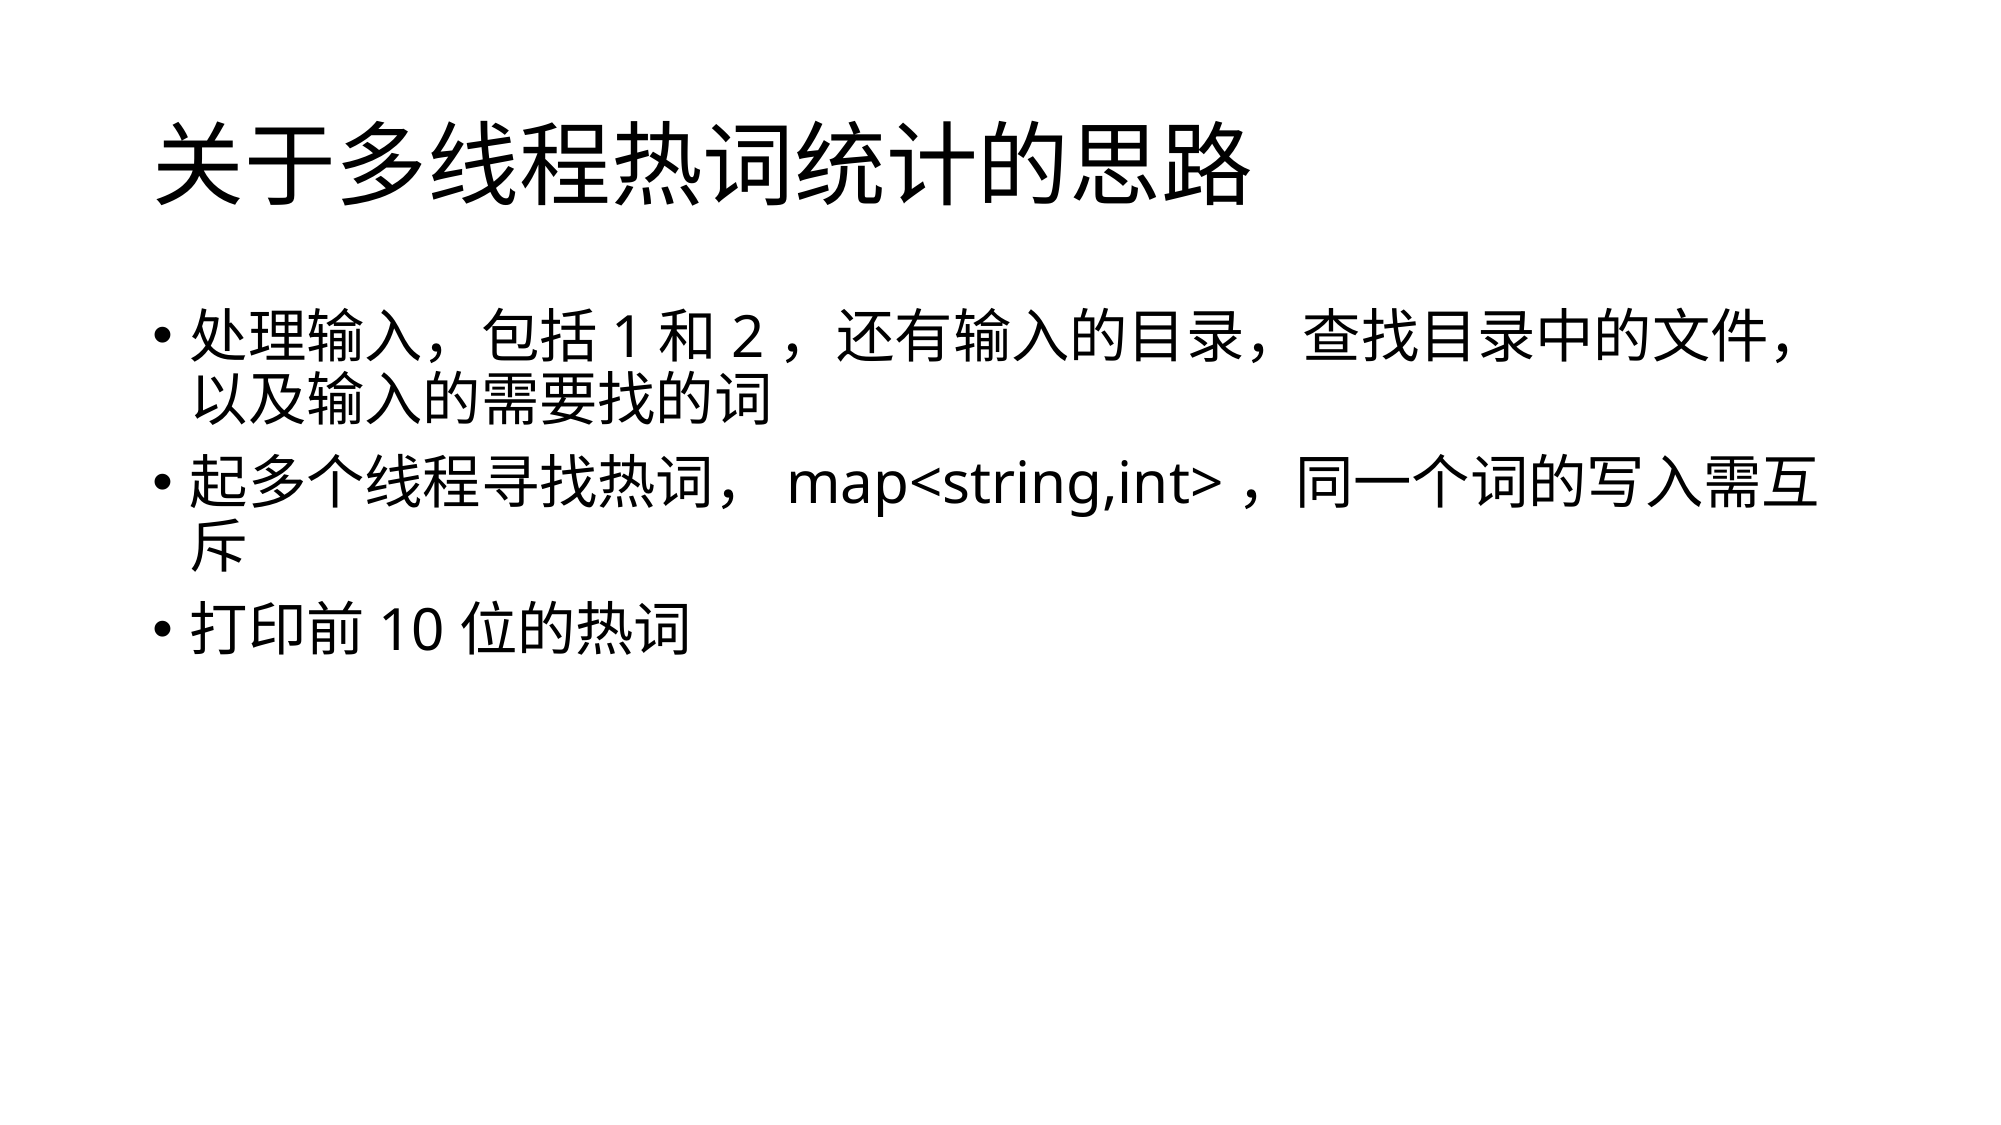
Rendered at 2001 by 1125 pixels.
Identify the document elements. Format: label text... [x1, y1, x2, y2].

list 处理输入，包括1和2，还有输入的目录，查找目录中的文件，以及输入的需要找的词 起多个线程寻找热词，map<string,int>，同一个词的写入需互斥 打印前10位的热词 [137, 299, 1863, 1014]
title 关于多线程热词统计的思路 [137, 59, 1863, 278]
